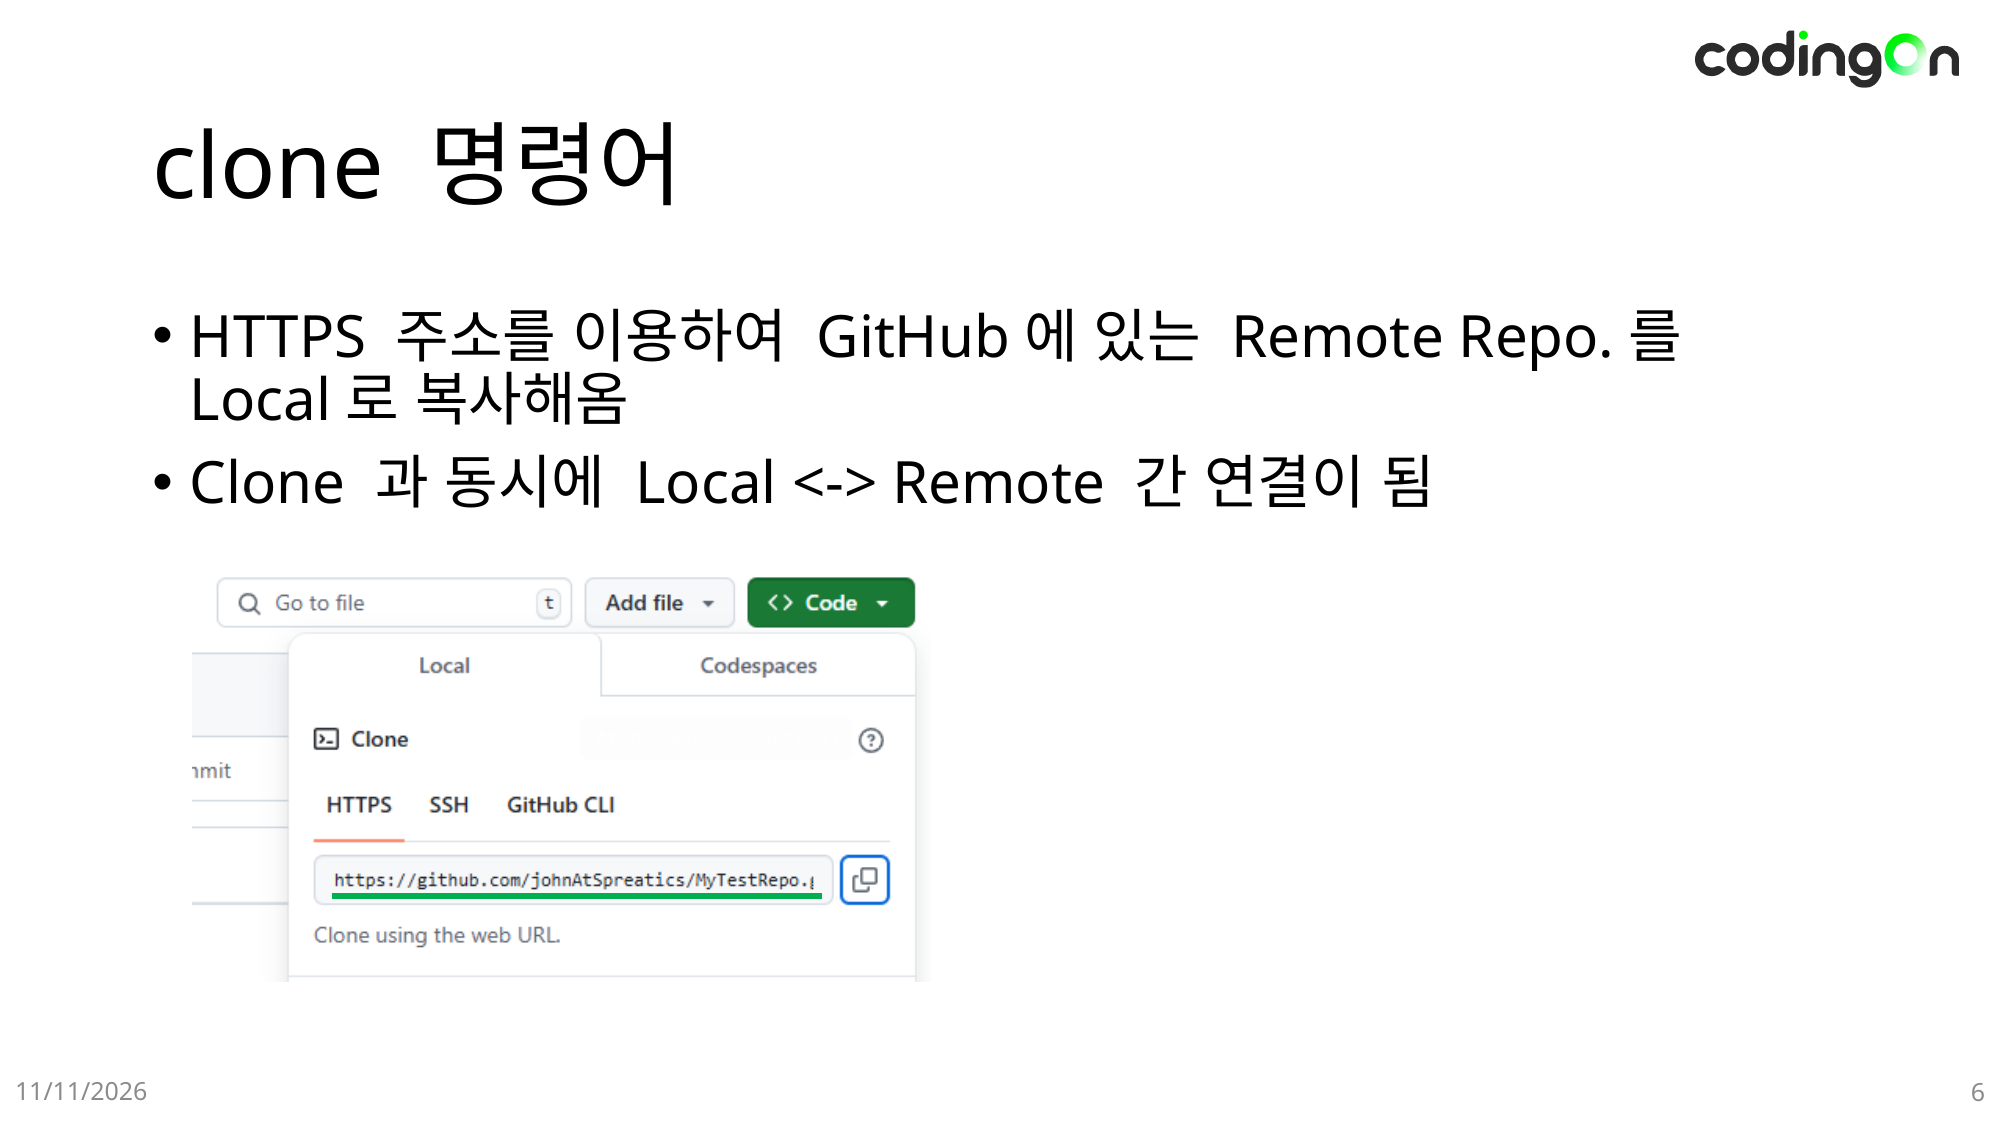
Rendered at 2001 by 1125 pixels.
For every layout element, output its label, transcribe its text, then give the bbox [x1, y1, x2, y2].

list HTTPS 주소를 이용하여 GitHub에 있는 Remote Repo.를 Local로 복사해옴 Clone 과 동시에 Local <-> Remote 간 연결이 됨 [137, 299, 1863, 1014]
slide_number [0, 1062, 450, 1123]
slide_number 6 [1550, 1063, 2000, 1124]
picture [1695, 30, 1959, 88]
picture [192, 562, 931, 982]
title clone 명령어 [137, 59, 1863, 278]
